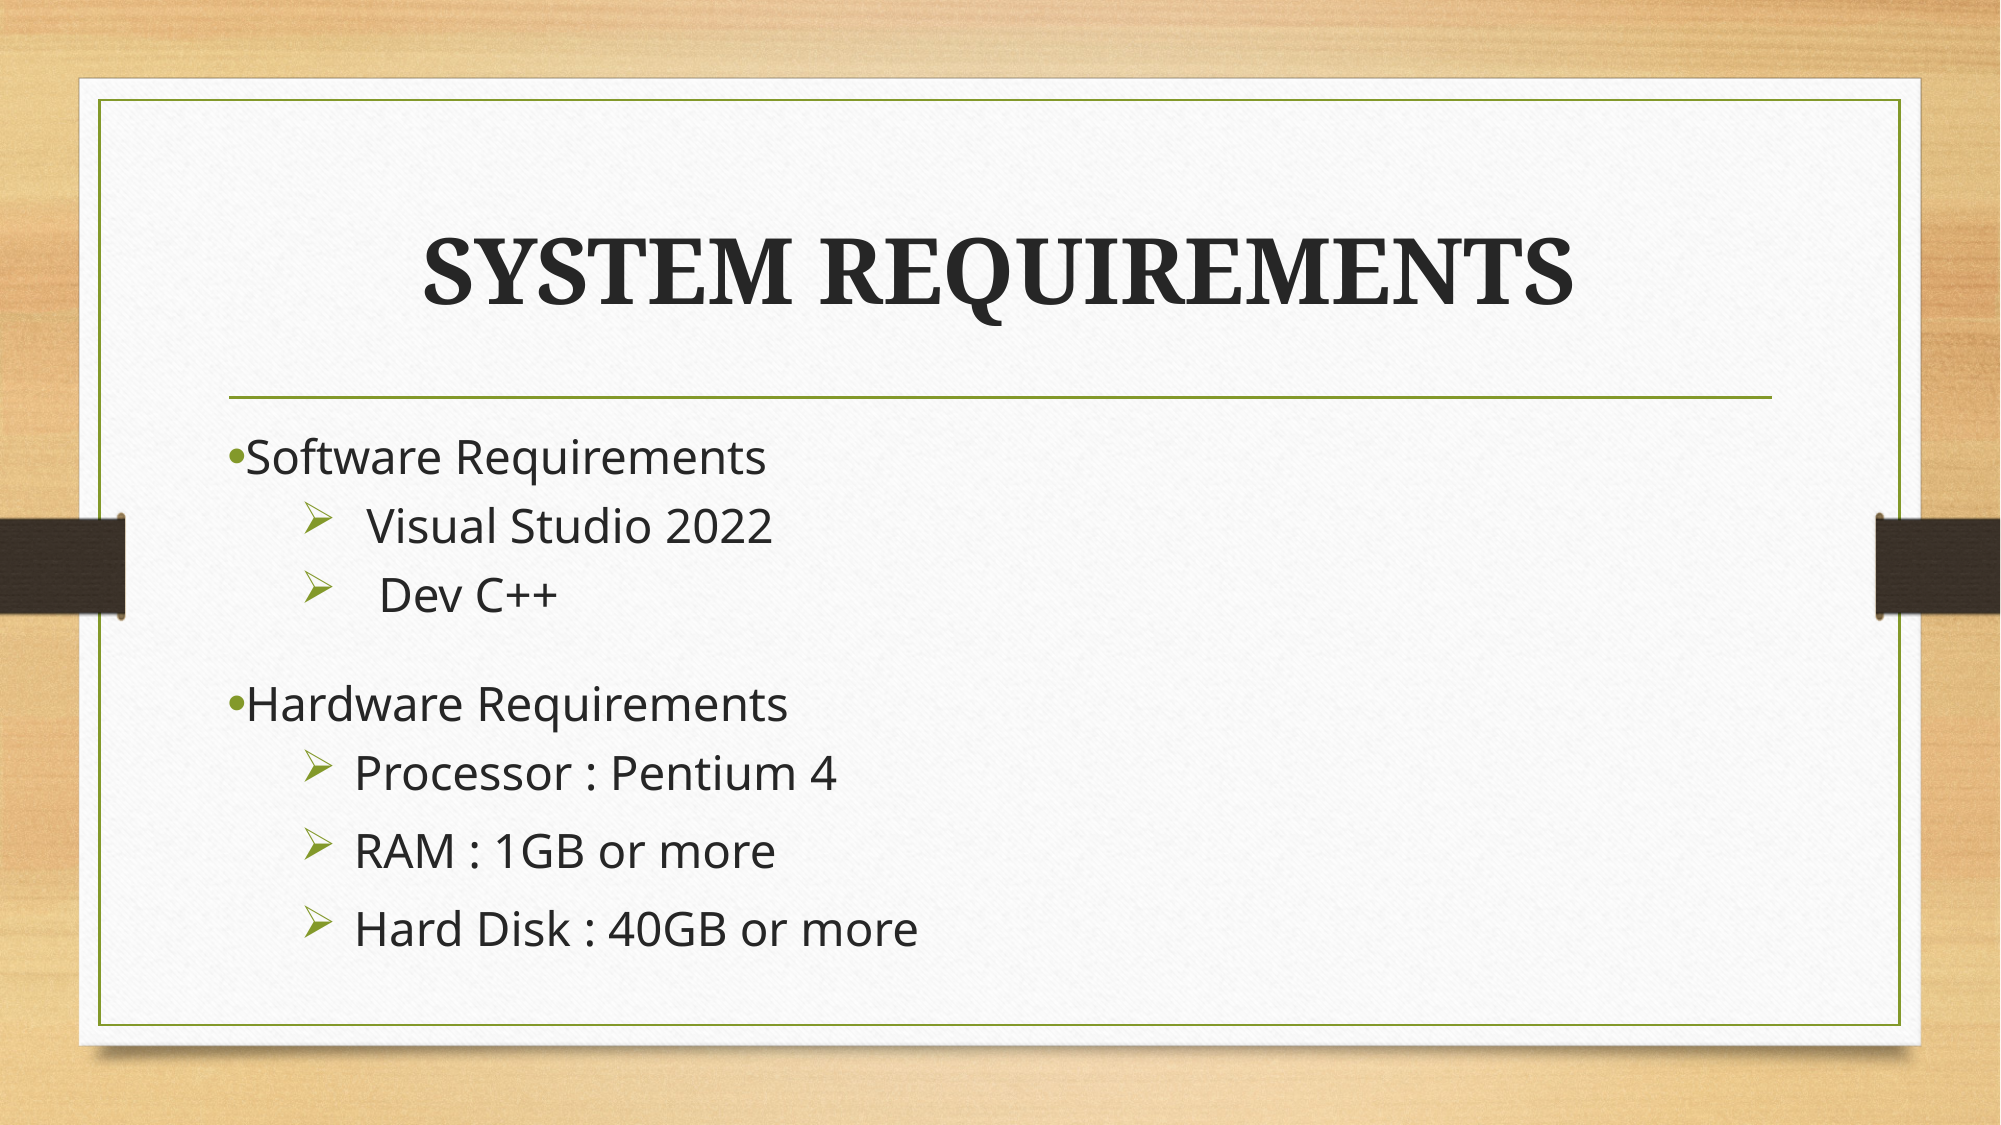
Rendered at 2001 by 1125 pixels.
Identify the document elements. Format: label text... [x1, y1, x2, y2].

list Software Requirements Visual Studio 2022 Dev C++ Hardware Requirements Processor : Pentium 4 RAM : 1GB or more Hard Disk : 40GB or more [212, 419, 1788, 964]
title SYSTEM REQUIREMENTS [212, 161, 1788, 375]
picture [0, 0, 2001, 1125]
